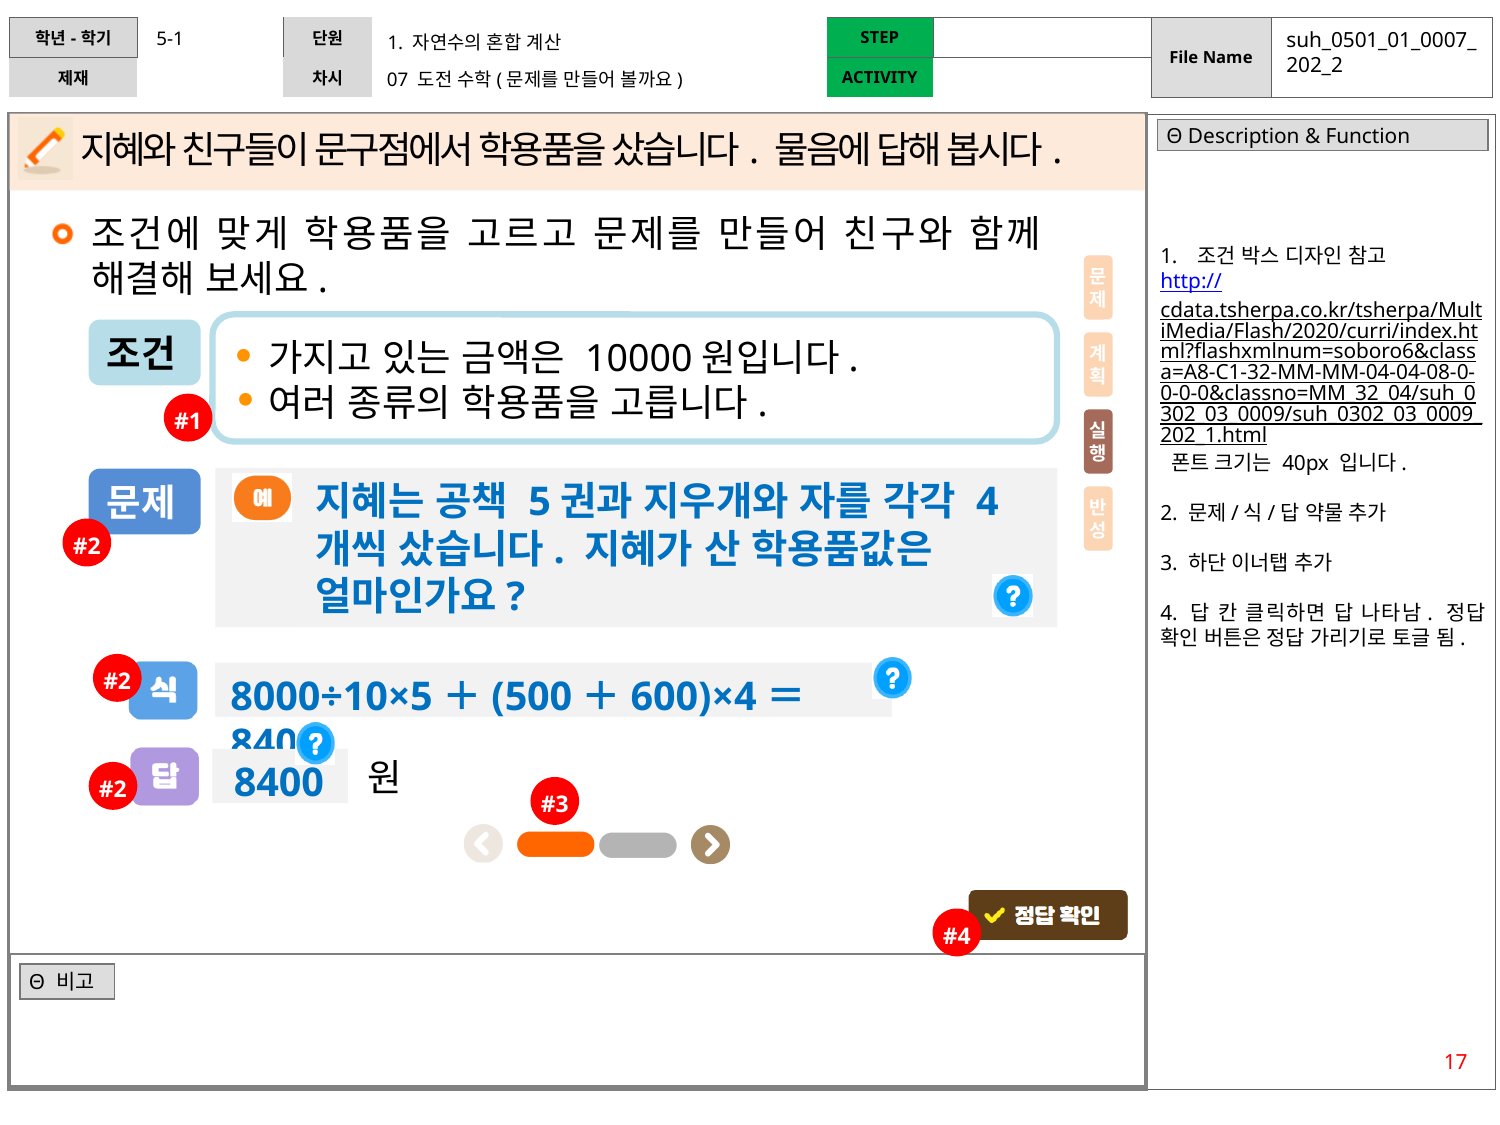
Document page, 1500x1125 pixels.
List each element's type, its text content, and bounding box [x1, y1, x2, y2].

text_box suh_0501_01_0007_202_2 [1271, 18, 1500, 84]
text_box [212, 748, 289, 803]
text_box [212, 314, 1058, 442]
picture [871, 656, 912, 700]
text_box 5-1 [141, 18, 284, 55]
text_box 조건에 맞게 학용품을 고르고 문제를 만들어 친구와 함께 해결해 보세요. [76, 202, 1058, 307]
picture [992, 573, 1033, 617]
text_box [8, 111, 1147, 192]
text_box 8400 [218, 749, 348, 803]
text_box 1. 자연수의 혼합 계산 [372, 23, 828, 48]
picture [238, 391, 255, 410]
text_box #2 [60, 516, 114, 569]
text_box 지혜는 공책 5권과 지우개와 자를 각각 4개씩 샀습니다. 지혜가 산 학용품값은 얼마인가요? [300, 468, 1058, 628]
text_box 가지고 있는 금액은 10000원입니다. 여러 종류의 학용품을 고릅니다. [253, 326, 969, 432]
picture [294, 721, 335, 765]
picture [235, 347, 252, 366]
text_box 조건 [88, 319, 201, 386]
picture [967, 887, 1130, 941]
text_box #1 [161, 391, 215, 444]
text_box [1083, 255, 1113, 551]
text_box #2 [90, 651, 130, 704]
text_box 07 도전 수학(문제를 만들어 볼까요) [372, 60, 821, 96]
text_box #3 [528, 774, 582, 820]
text_box 지혜와 친구들이 문구점에서 학용품을 샀습니다. 물음에 답해 봅시다. [74, 118, 1152, 179]
text_box 조건 박스 디자인 참고 http://cdata.tsherpa.co.kr/tsherpa/MultiMedia/Flash/2020/curri/index.html?flashxmlnum=soboro6&classa=A8-C1-32-MM-MM-04-04-08-0-0-0-0&classno=MM_32_04/suh_0302_03_0009/suh_0302_03_0009_202_1.html 폰트 크기는 40px 입니다. 2. 문제/식/답 약물 추가 3. 하단 이너탭 추가 4. 답 칸 클릭하면 답 나타남. 정답 확인 버튼은 정답 가리기로 토글 됨. [1145, 160, 1500, 582]
text_box #4 [930, 906, 977, 959]
picture [126, 743, 202, 809]
picture [17, 117, 73, 180]
text_box #2 [86, 759, 121, 812]
text_box 문제 [88, 468, 201, 535]
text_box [461, 822, 731, 866]
picture [128, 656, 201, 723]
text_box [215, 467, 1058, 628]
text_box 8000÷10×5＋(500＋600)×4＝8400 [215, 663, 892, 717]
table_header Θ Description & Function [1158, 120, 1487, 150]
text_box 원 [352, 746, 418, 807]
picture [232, 473, 292, 522]
picture [36, 205, 89, 260]
